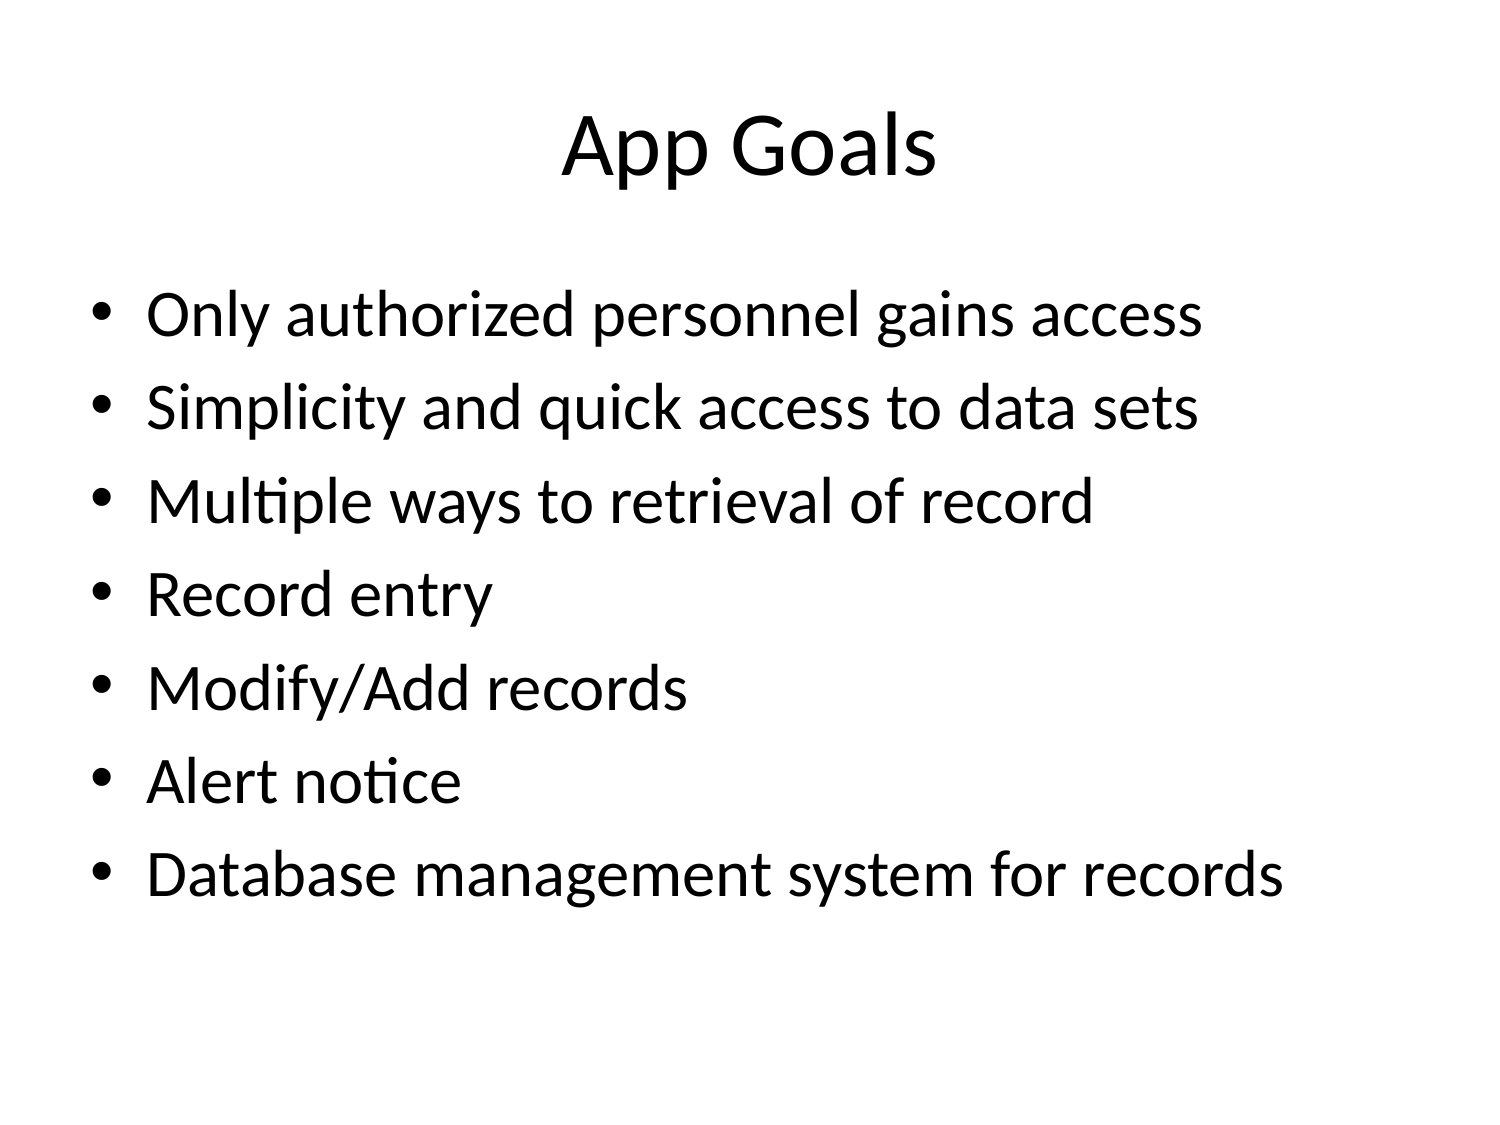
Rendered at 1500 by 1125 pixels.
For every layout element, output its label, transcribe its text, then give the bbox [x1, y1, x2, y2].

title App Goals [75, 45, 1425, 233]
list Only authorized personnel gains access Simplicity and quick access to data sets Multiple ways to retrieval of record Record entry Modify/Add records Alert notice Database management system for records [75, 262, 1425, 1005]
